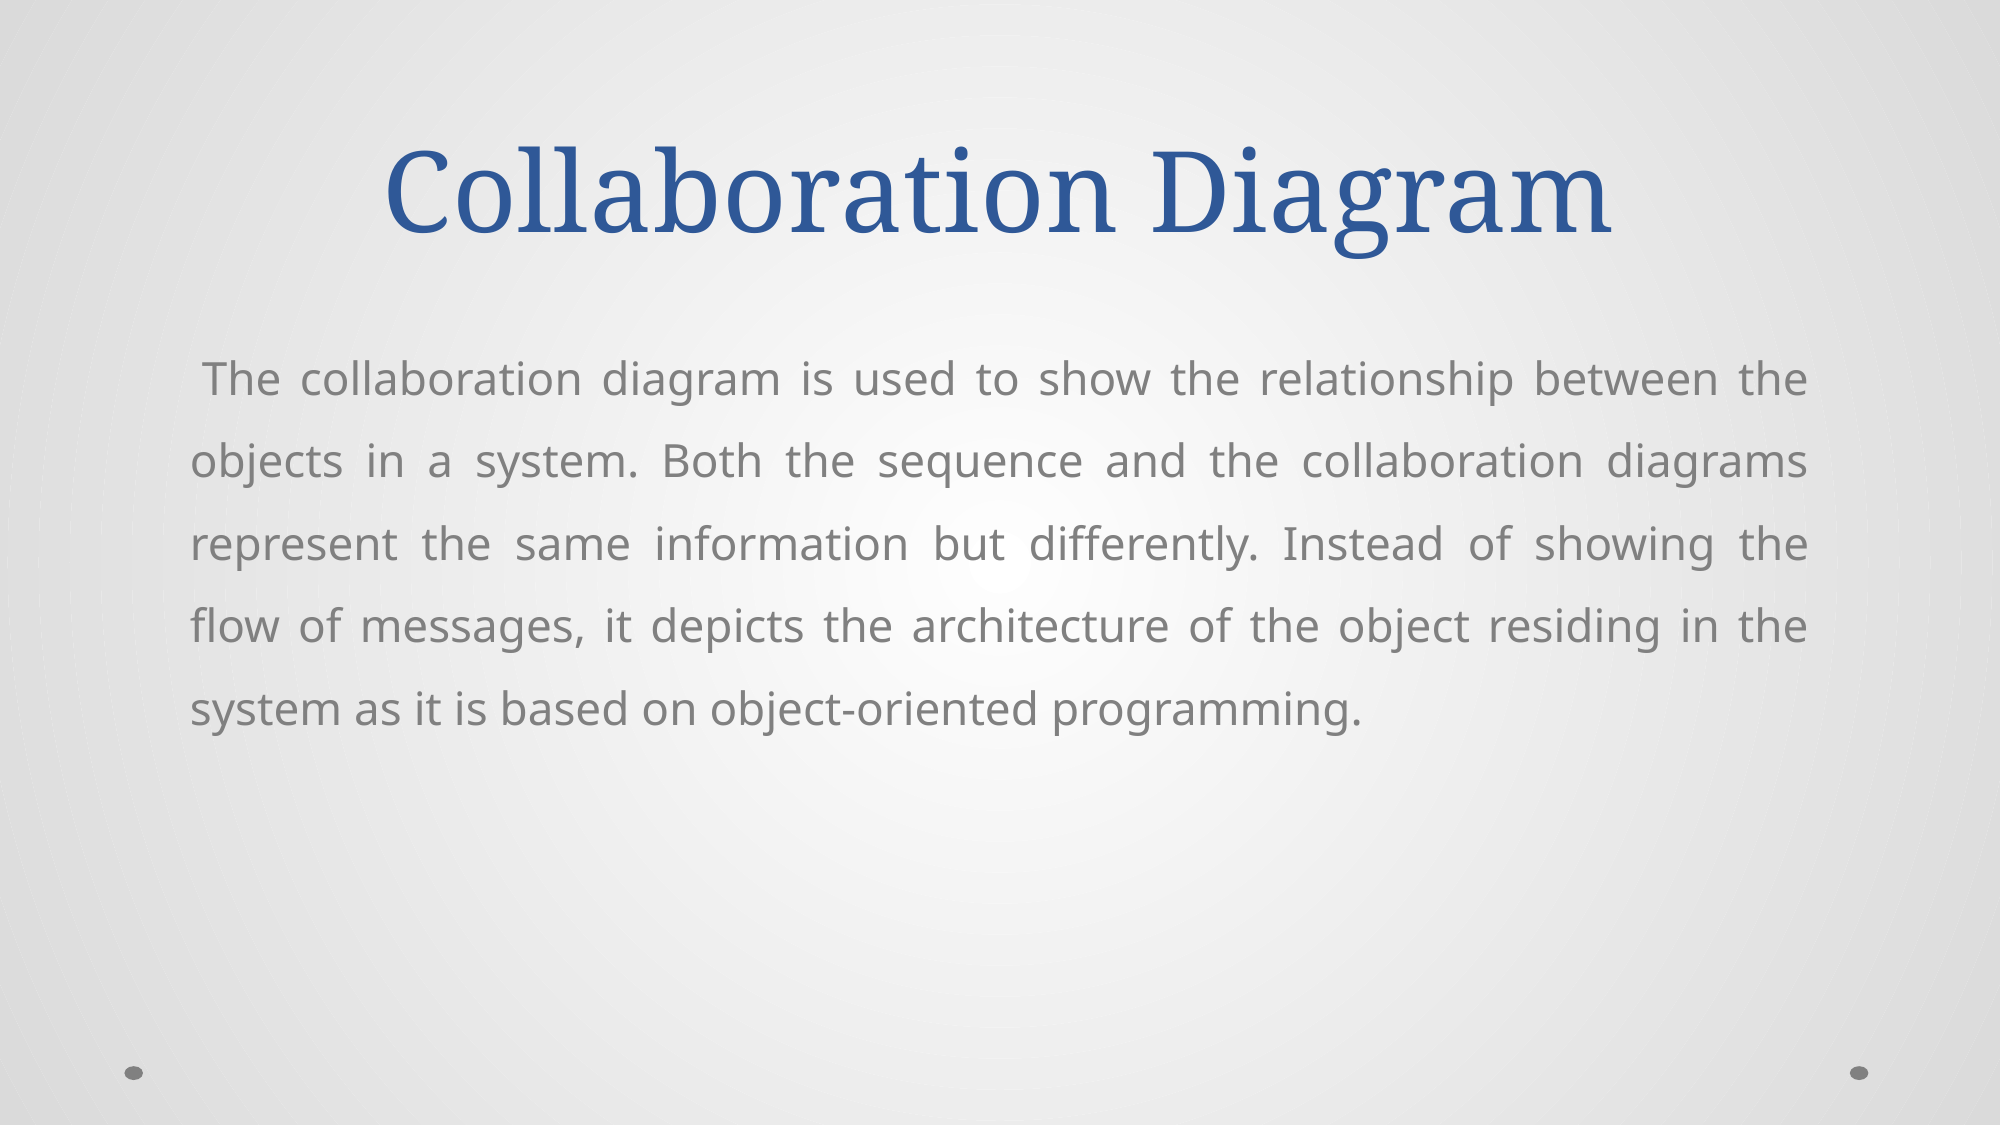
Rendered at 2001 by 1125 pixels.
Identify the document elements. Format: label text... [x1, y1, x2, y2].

title Collaboration Diagram [99, 0, 1900, 263]
list The collaboration diagram is used to show the relationship between the objects in a system. Both the sequence and the collaboration diagrams represent the same information but differently. Instead of showing the flow of messages, it depicts the architecture of the object residing in the system as it is based on object-oriented programming. [174, 314, 1825, 1039]
